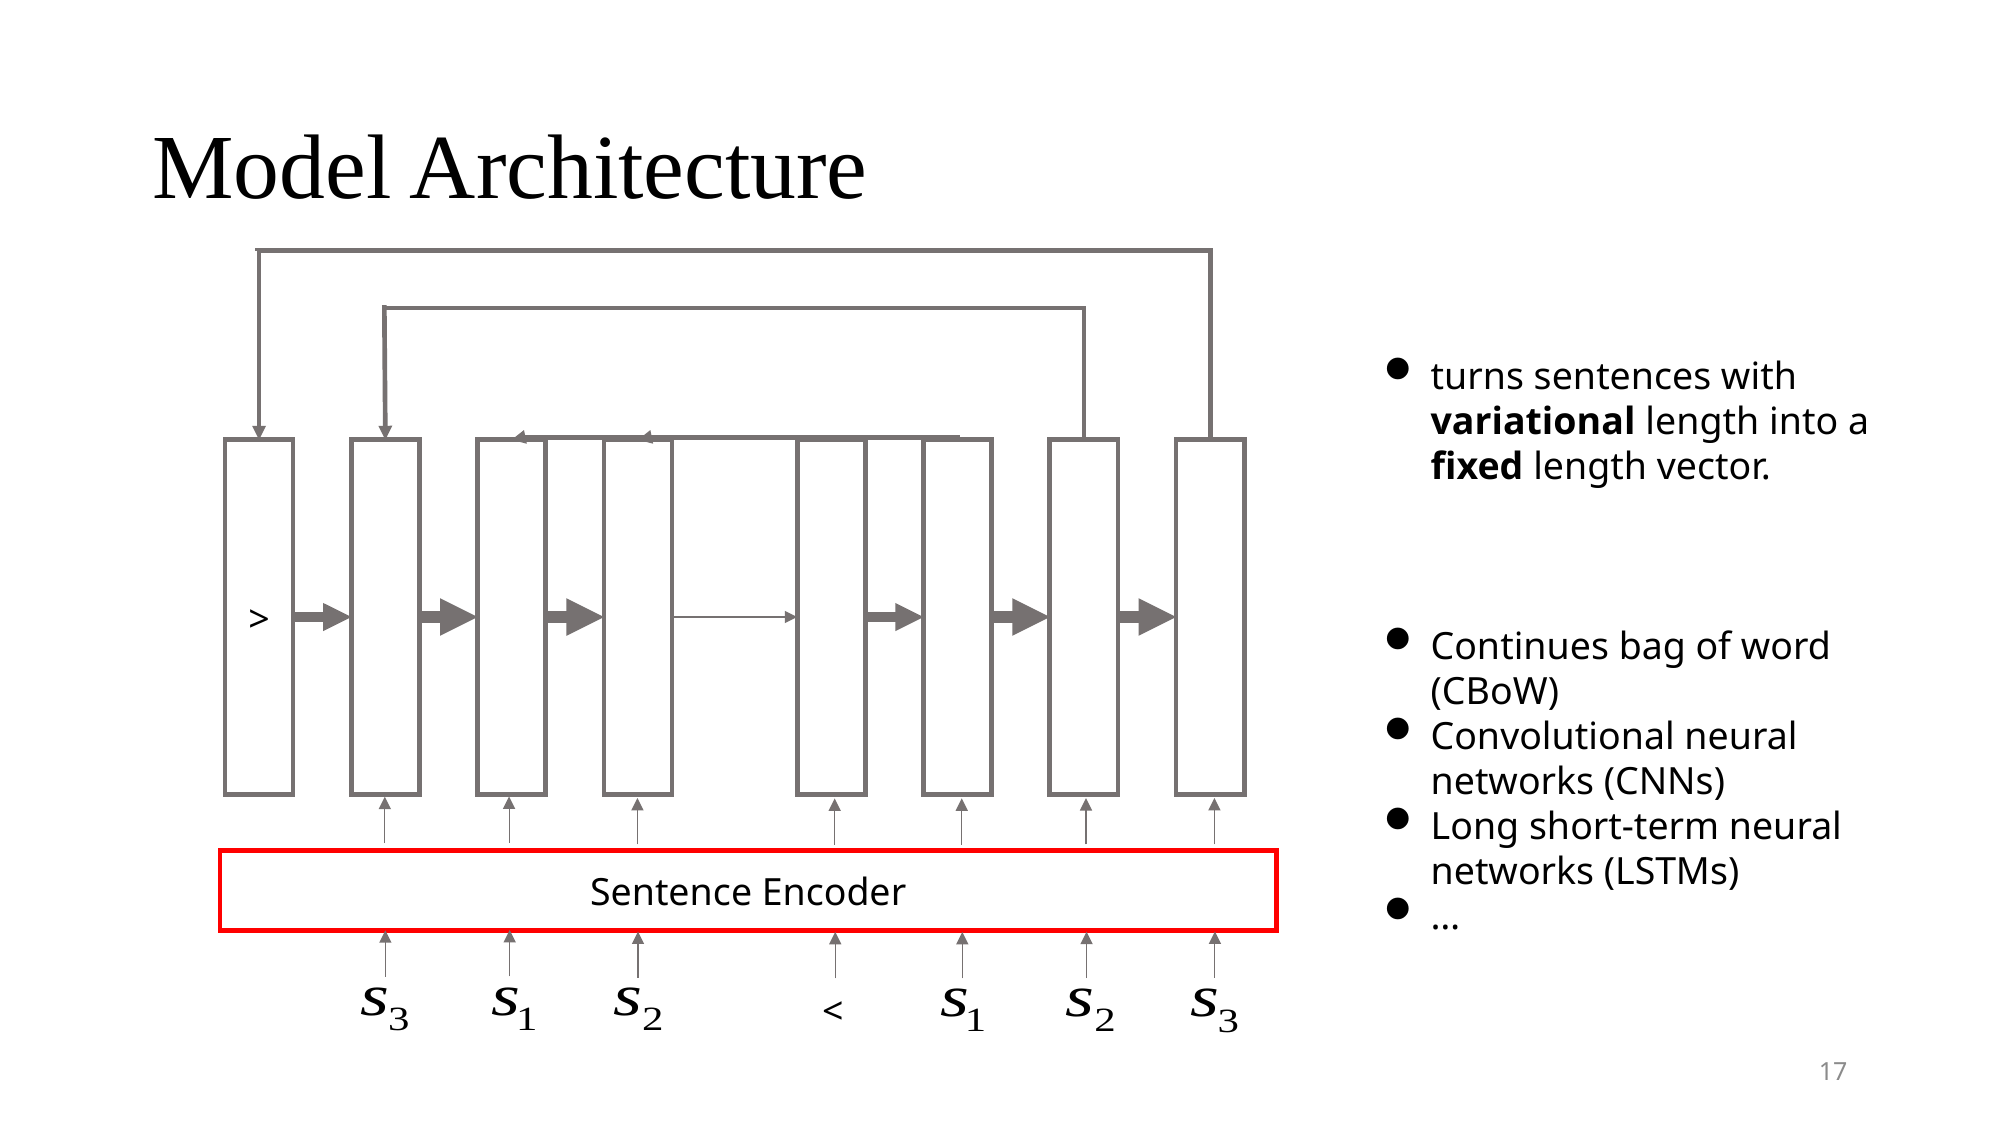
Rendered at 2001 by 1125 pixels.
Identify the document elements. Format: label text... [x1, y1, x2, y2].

slide_number 17 [1412, 1042, 1863, 1103]
text_box turns sentences with variational length into a fixed length vector. Continues bag of word (CBoW) Convolutional neural networks (CNNs) Long short-term neural networks (LSTMs) … [1368, 344, 1910, 989]
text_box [348, 956, 423, 1045]
text_box Sentence Encoder [219, 849, 1278, 931]
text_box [1177, 958, 1253, 1047]
text_box [1175, 439, 1245, 795]
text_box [479, 956, 548, 1045]
text_box [603, 441, 673, 795]
text_box > [224, 439, 294, 795]
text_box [928, 958, 997, 1047]
text_box [796, 441, 866, 795]
text_box [477, 440, 547, 795]
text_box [257, 248, 1211, 440]
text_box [1053, 958, 1128, 1047]
text_box [350, 440, 421, 795]
text_box < [807, 979, 876, 1040]
text_box [1049, 440, 1119, 795]
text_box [600, 956, 676, 1045]
title Model Architecture [137, 59, 1863, 278]
text_box [922, 440, 993, 795]
